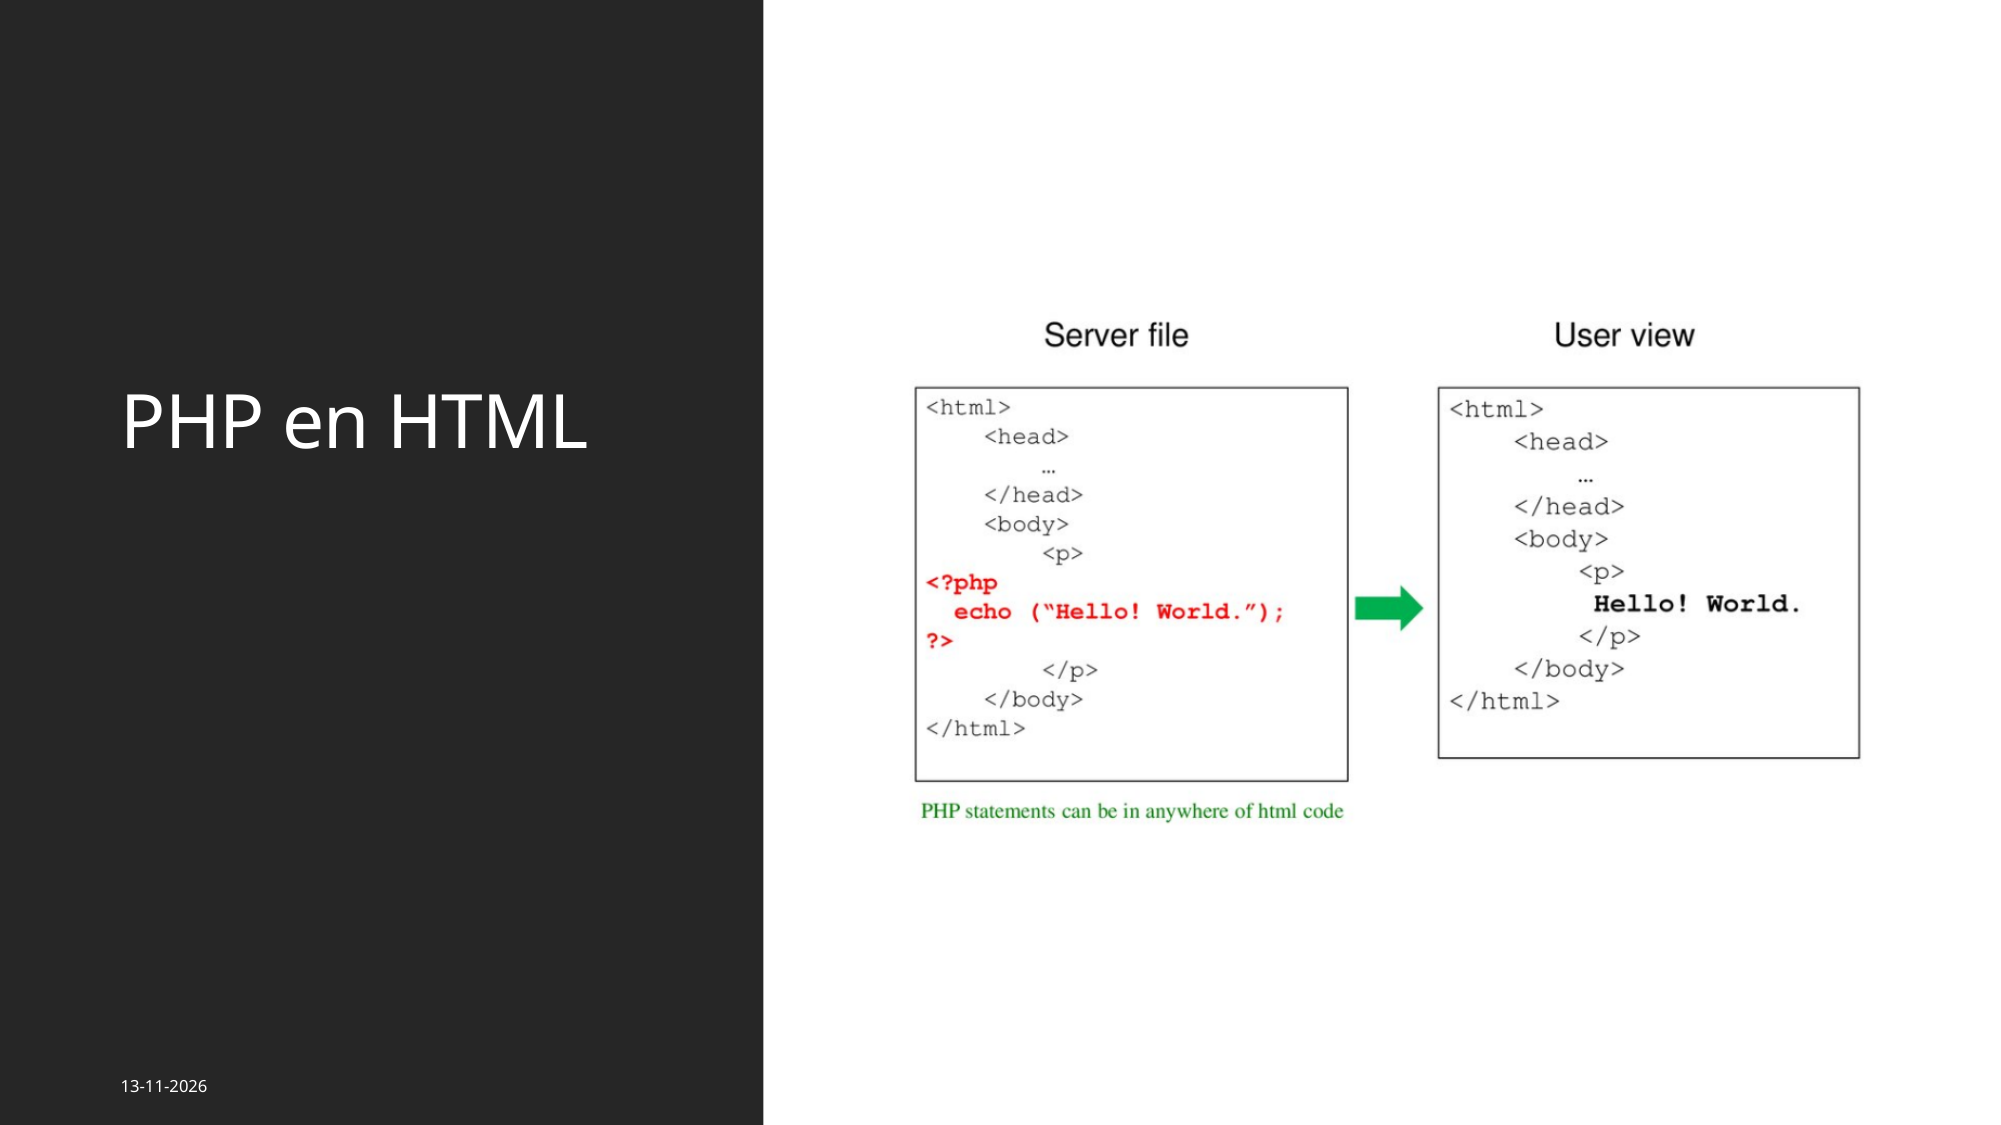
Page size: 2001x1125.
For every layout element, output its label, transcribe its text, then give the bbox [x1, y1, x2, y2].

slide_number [105, 1057, 683, 1118]
picture [894, 303, 1869, 832]
title PHP en HTML [105, 128, 683, 473]
